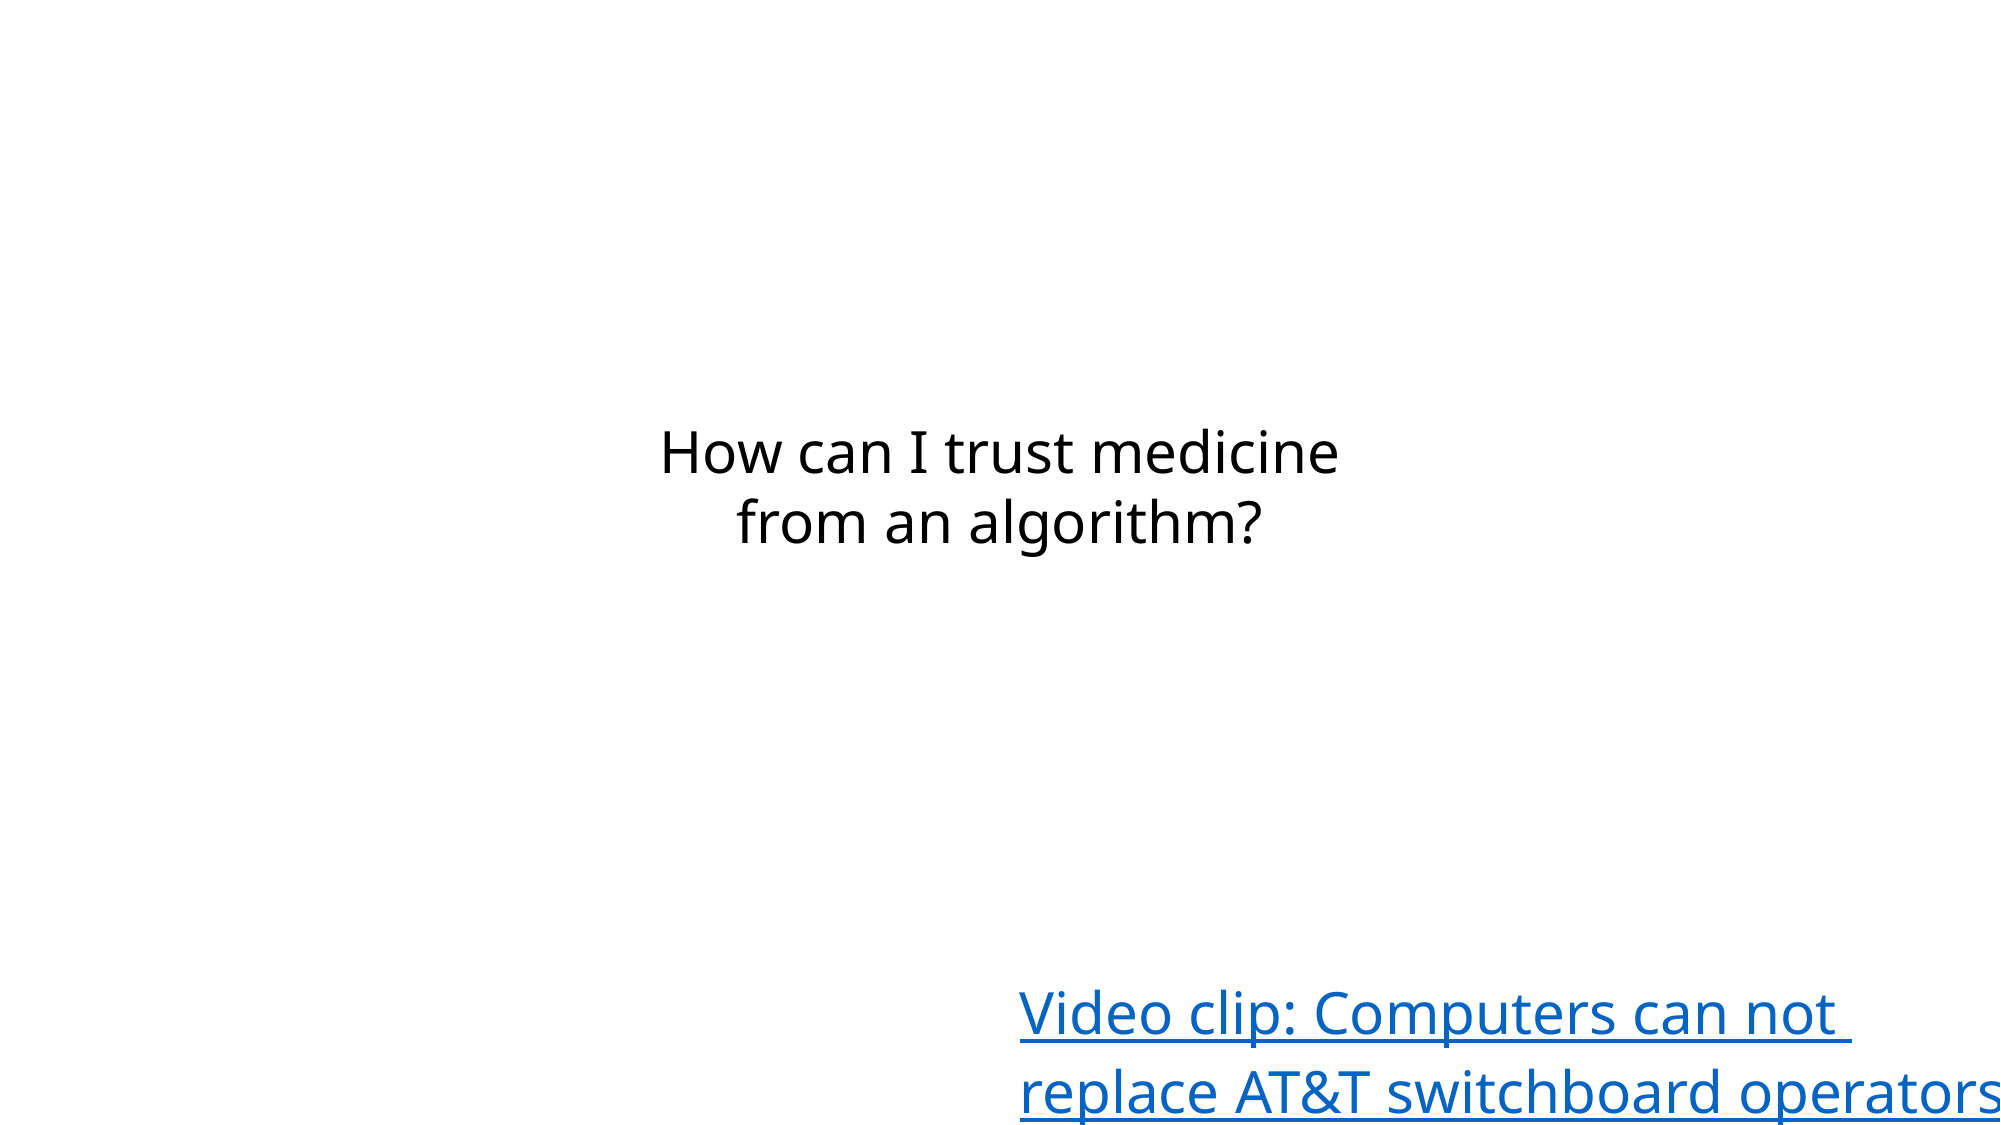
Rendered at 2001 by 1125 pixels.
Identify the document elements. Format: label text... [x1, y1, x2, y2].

text_box Video clip: Computers can not replace AT&T switchboard operators [1005, 968, 2000, 1125]
text_box How can I trust medicine from an algorithm? [576, 407, 1424, 563]
